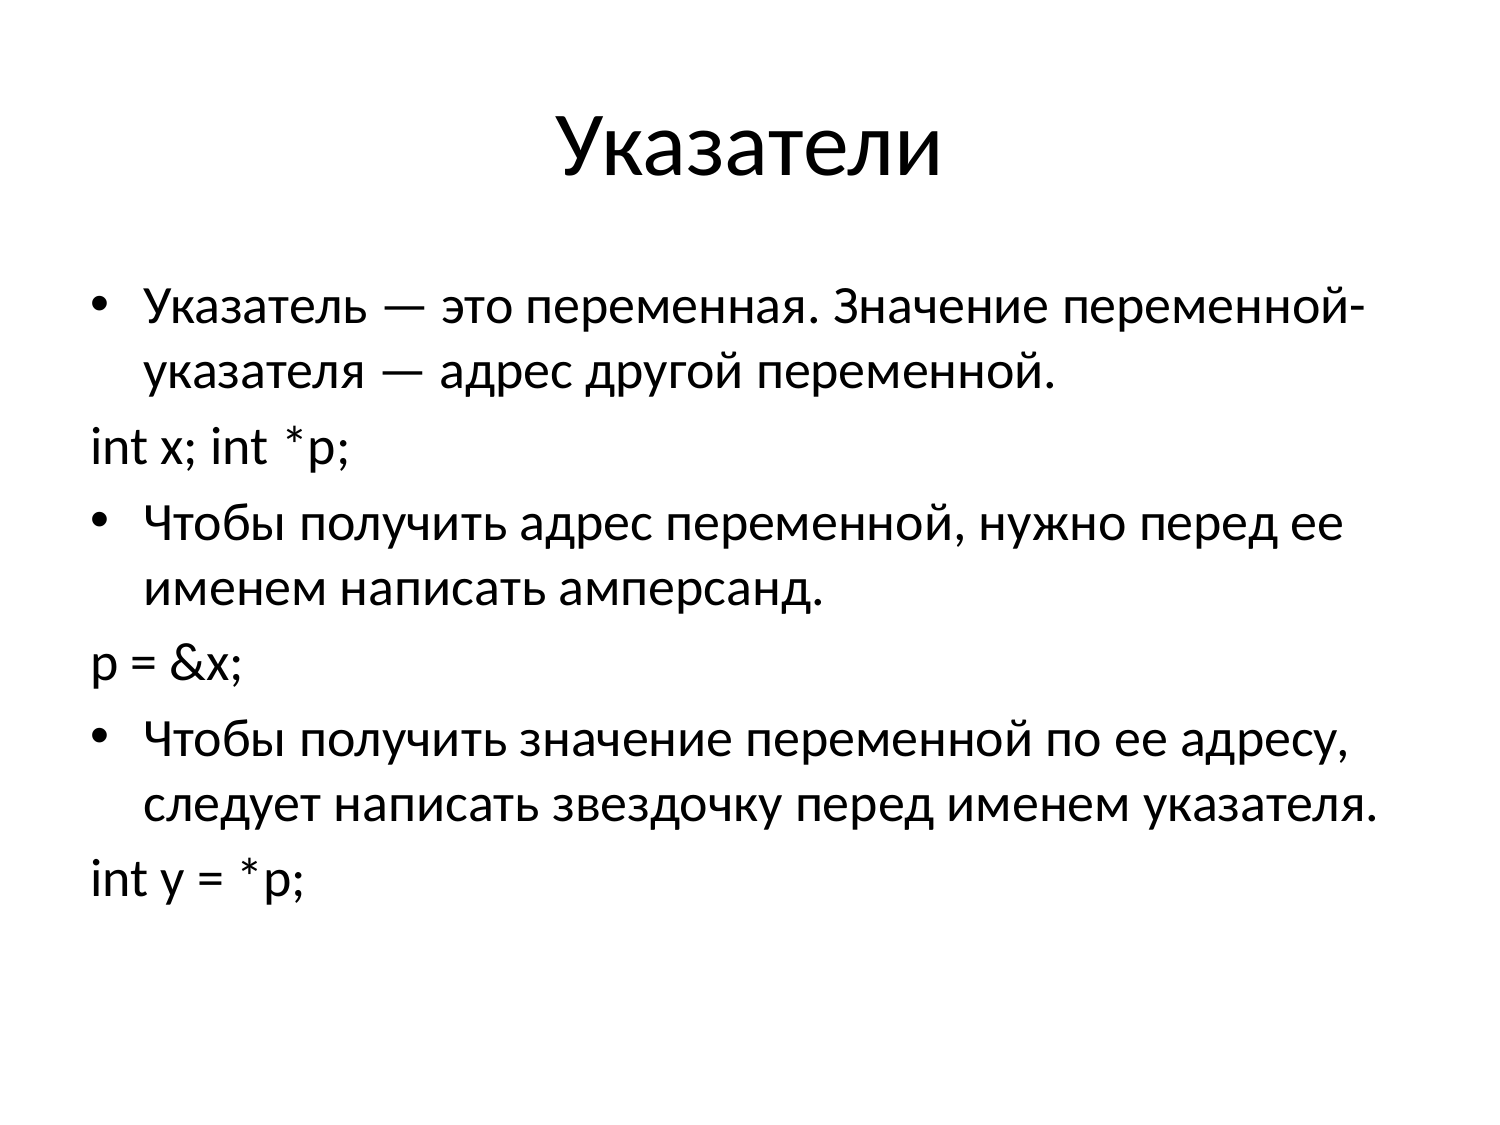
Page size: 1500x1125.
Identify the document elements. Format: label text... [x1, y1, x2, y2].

title Указатели [75, 45, 1425, 233]
list Указатель — это переменная. Значение переменной-указателя — адрес другой переменной. int x; int *p; Чтобы получить адрес переменной, нужно перед ее именем написать амперсанд. p = &x; Чтобы получить значение переменной по ее адресу, следует написать звездочку перед именем указателя. int y = *p; [75, 262, 1425, 1005]
